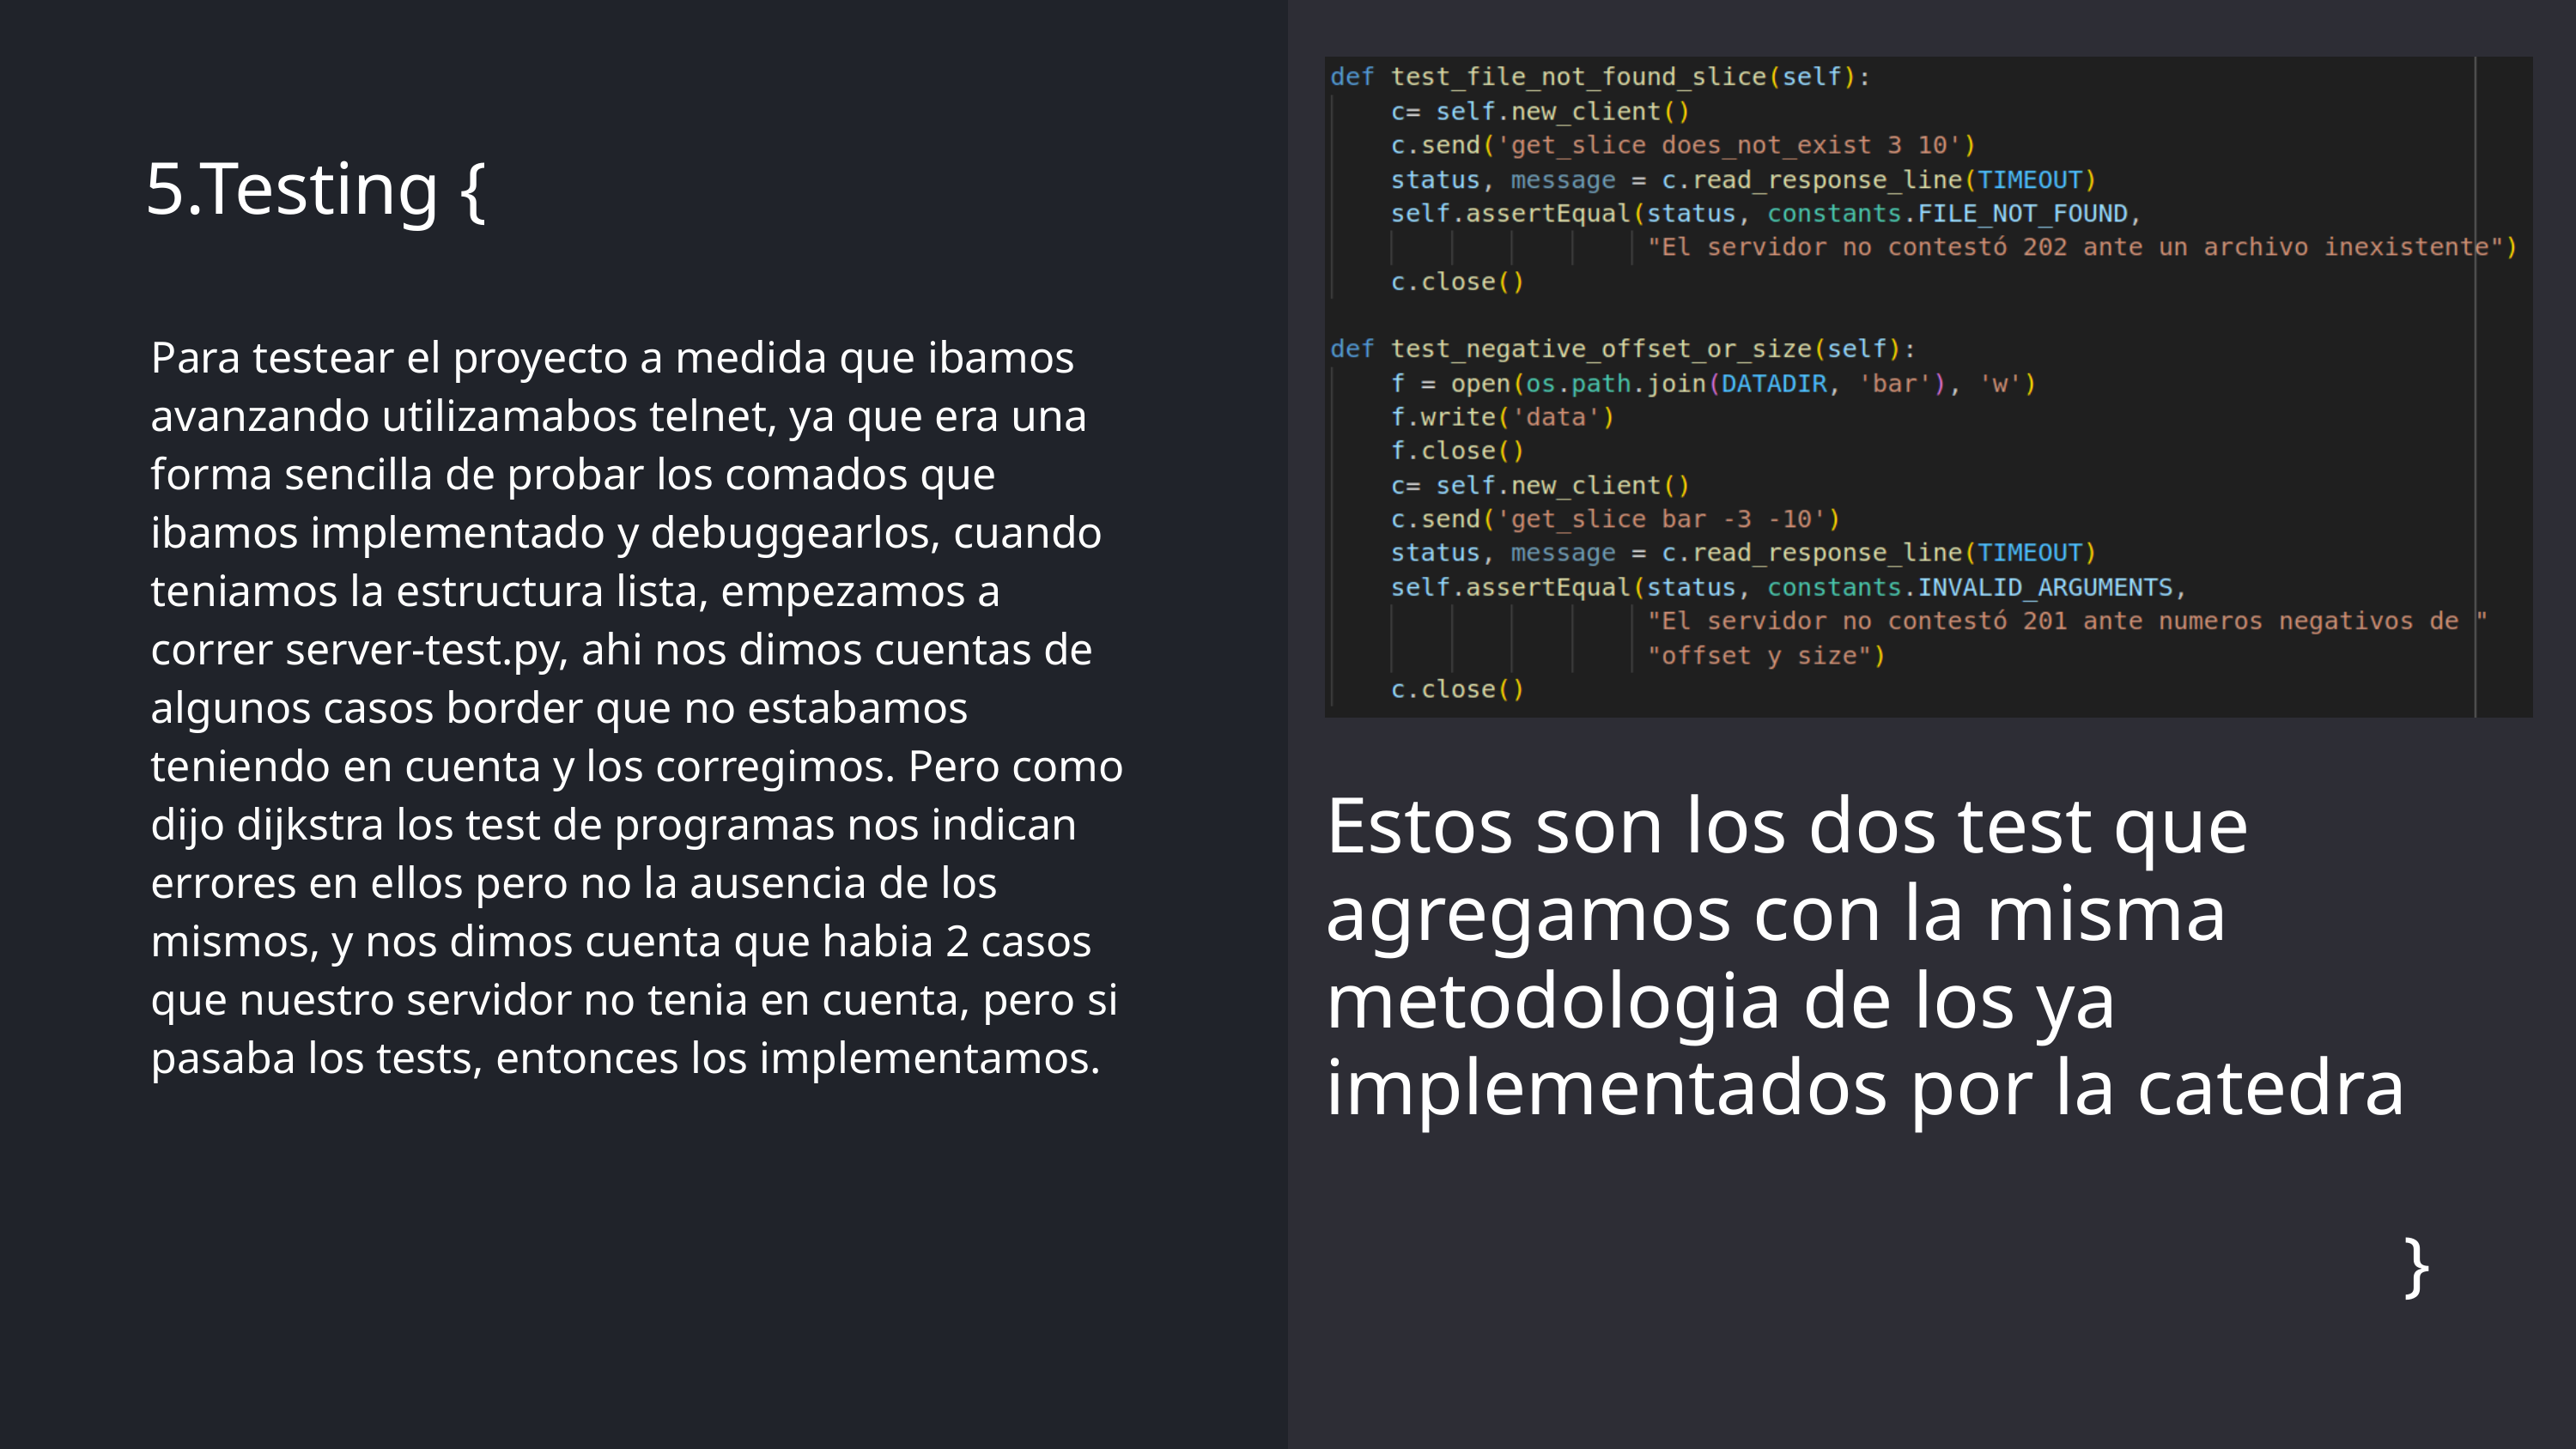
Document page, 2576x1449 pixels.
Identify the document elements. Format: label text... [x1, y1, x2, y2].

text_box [1287, 0, 2576, 1449]
text_box Para testear el proyecto a medida que ibamos avanzando utilizamabos telnet, ya que era una forma sencilla de probar los comados que ibamos implementado y debuggearlos, cuando teniamos la estructura lista, empezamos a correr server-test.py, ahi nos dimos cuentas de algunos casos border que no estabamos teniendo en cuenta y los corregimos. Pero como dijo dijkstra los test de programas nos indican errores en ellos pero no la ausencia de los mismos, y nos dimos cuenta que habia 2 casos que nuestro servidor no tenia en cuenta, pero si pasaba los tests, entonces los implementamos. [150, 323, 1136, 1082]
text_box 5.Testing { [144, 147, 1136, 229]
